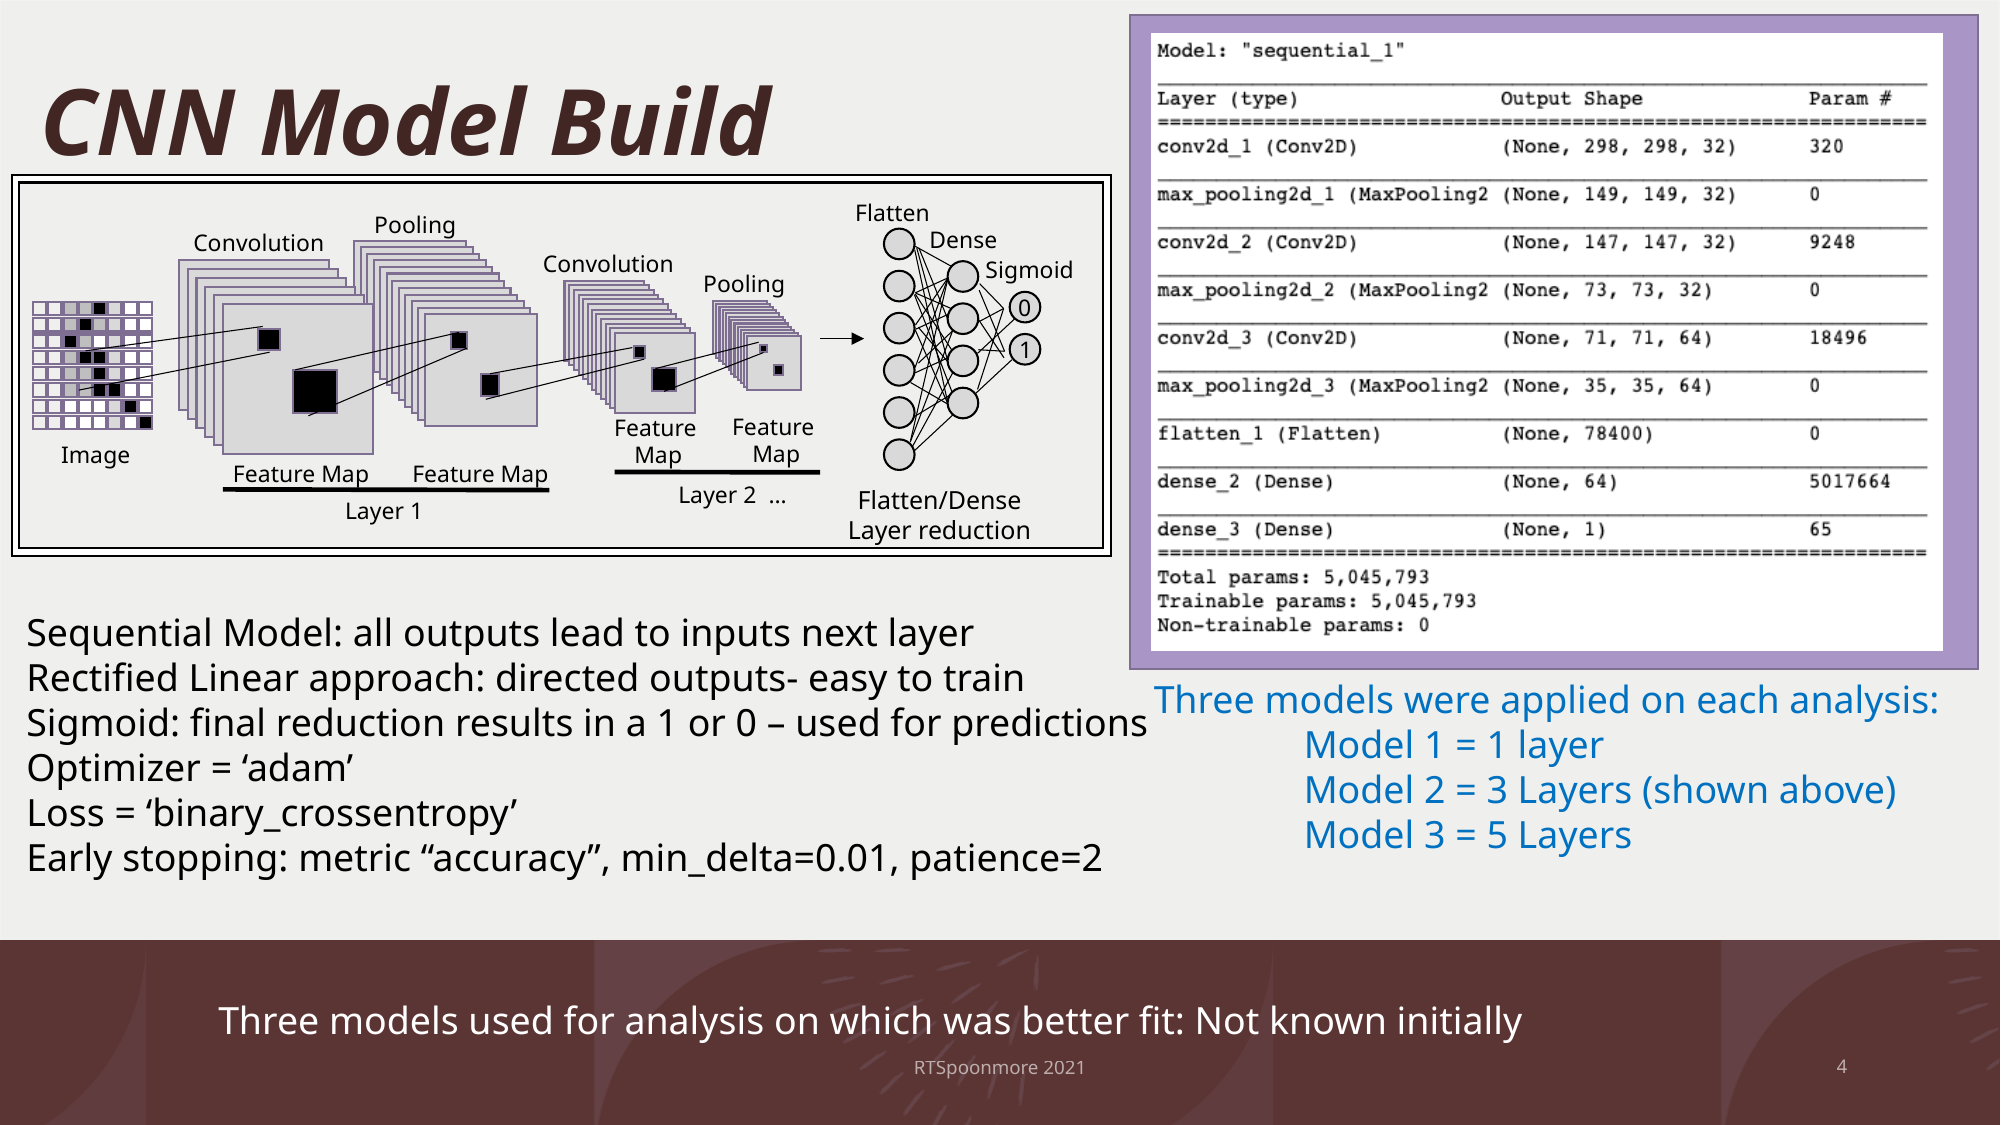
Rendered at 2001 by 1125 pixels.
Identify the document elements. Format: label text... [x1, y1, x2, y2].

text_box Three models were applied on each analysis: Model 1 = 1 layer Model 2 = 3 Layers (shown above) Model 3 = 5 Layers [1165, 670, 1955, 864]
text_box [0, 939, 2000, 1125]
text_box [1129, 229, 1979, 670]
text_box Sequential Model: all outputs lead to inputs next layer Rectified Linear approach: directed outputs- easy to train Sigmoid: final reduction results in a 1 or 0 – used for predictions Optimizer = ‘adam’ Loss = ‘binary_crossentropy’ Early stopping: metric “accuracy”, min_delta=0.01, patience=2 [11, 601, 1165, 886]
text_box [0, 229, 2000, 939]
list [1151, 33, 1943, 651]
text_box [11, 174, 1111, 556]
footer RTSpoonmore 2021 [662, 1037, 1338, 1098]
text_box Three models used for analysis on which was better fit: Not known initially [203, 989, 1539, 1050]
slide_number 4 [1412, 1037, 1863, 1098]
picture [0, 0, 2000, 229]
